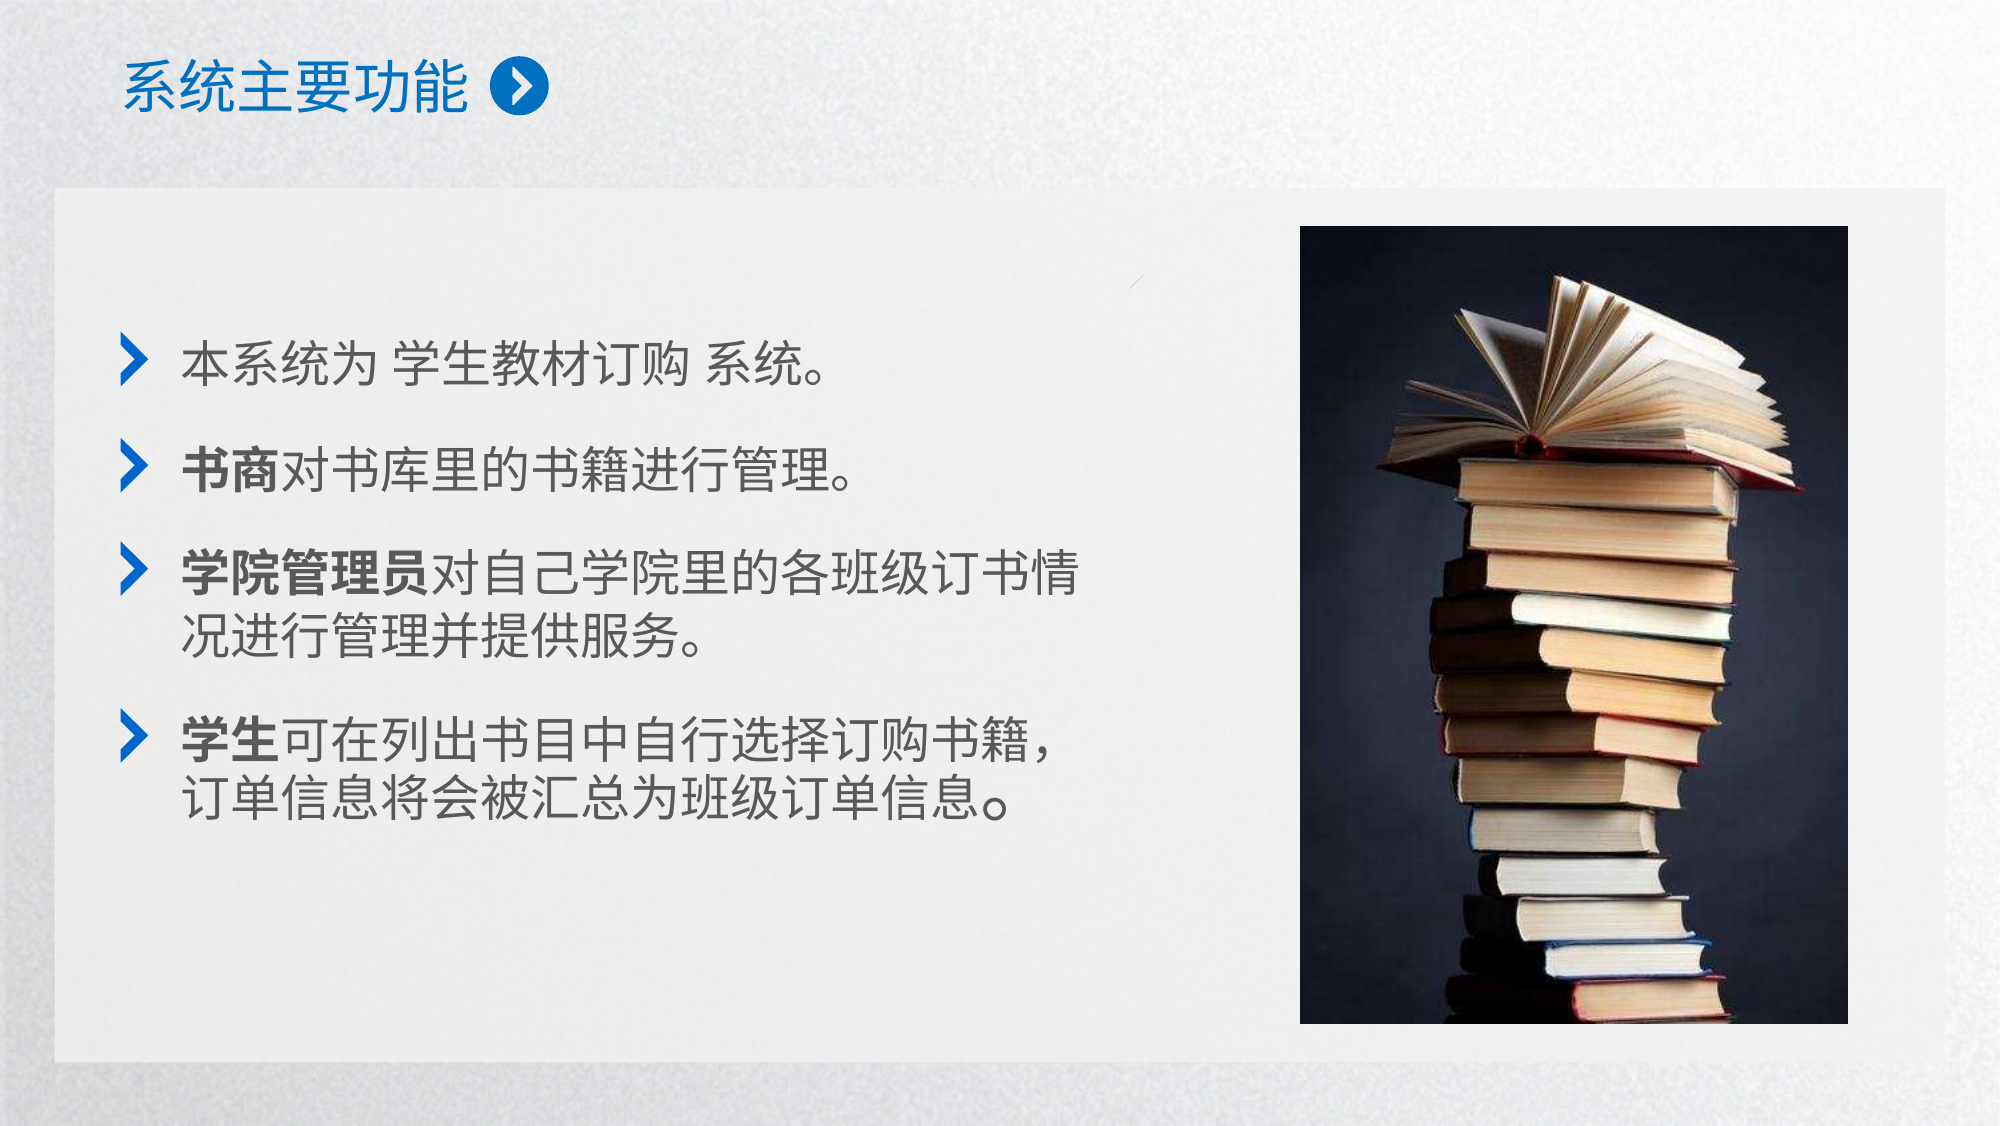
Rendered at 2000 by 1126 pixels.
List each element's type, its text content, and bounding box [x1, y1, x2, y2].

text_box 本系统为 学生教材订购 系统。 [165, 322, 1144, 400]
text_box [120, 708, 149, 763]
text_box [120, 437, 149, 493]
text_box 书商对书库里的书籍进行管理。 [165, 428, 870, 531]
text_box 学院管理员对自己学院里的各班级订书情况进行管理并提供服务。 [165, 531, 1144, 735]
text_box [120, 541, 149, 596]
picture [0, 0, 2000, 1126]
text_box [54, 188, 1945, 1063]
text_box 学生可在列出书目中自行选择订购书籍，订单信息将会被汇总为班级订单信息。 [165, 735, 1144, 901]
text_box [489, 56, 549, 116]
text_box [120, 331, 149, 387]
text_box 系统主要功能 [100, 42, 490, 128]
